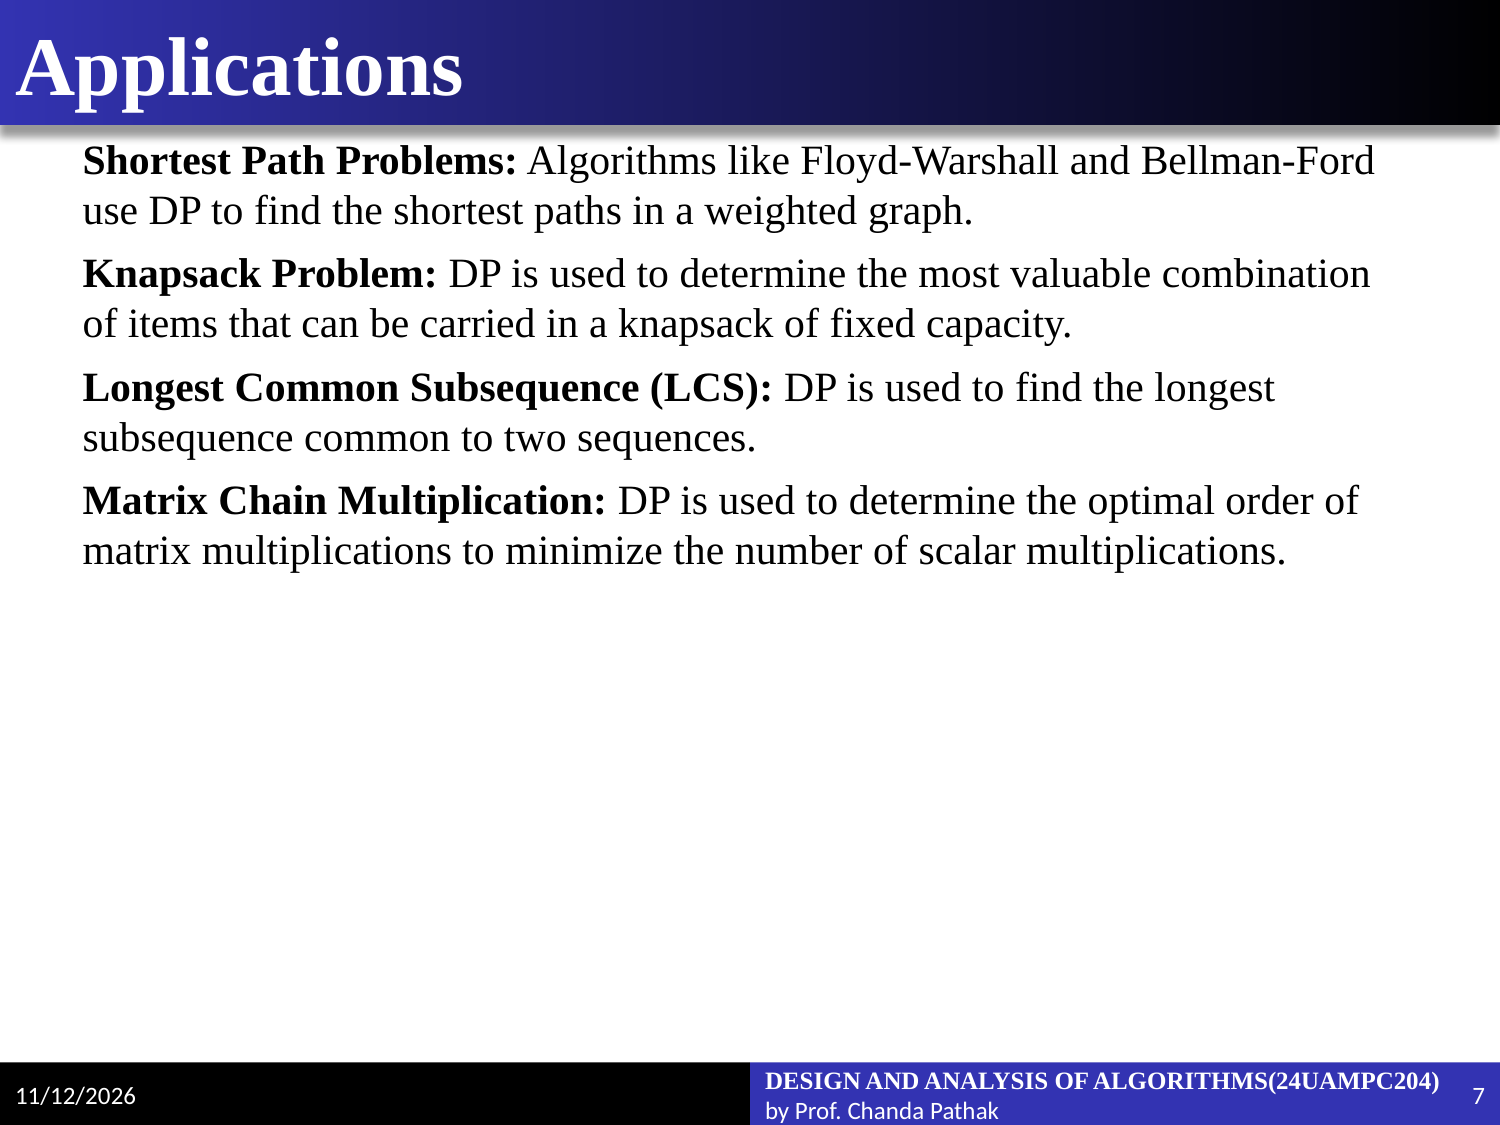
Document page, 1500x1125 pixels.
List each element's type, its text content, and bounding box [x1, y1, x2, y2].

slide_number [0, 1065, 176, 1125]
slide_number 7 [1325, 1065, 1500, 1125]
footer DESIGN AND ANALYSIS OF ALGORITHMS(24UAMPC204) by Prof. Chanda Pathak [750, 1065, 1325, 1125]
list Shortest Path Problems: Algorithms like Floyd-Warshall and Bellman-Ford use DP to find the shortest paths in a weighted graph. Knapsack Problem: DP is used to determine the most valuable combination of items that can be carried in a knapsack of fixed capacity. Longest Common Subsequence (LCS): DP is used to find the longest subsequence common to two sequences. Matrix Chain Multiplication: DP is used to determine the optimal order of matrix multiplications to minimize the number of scalar multiplications. [50, 125, 1425, 1038]
title Applications [0, 0, 1463, 125]
